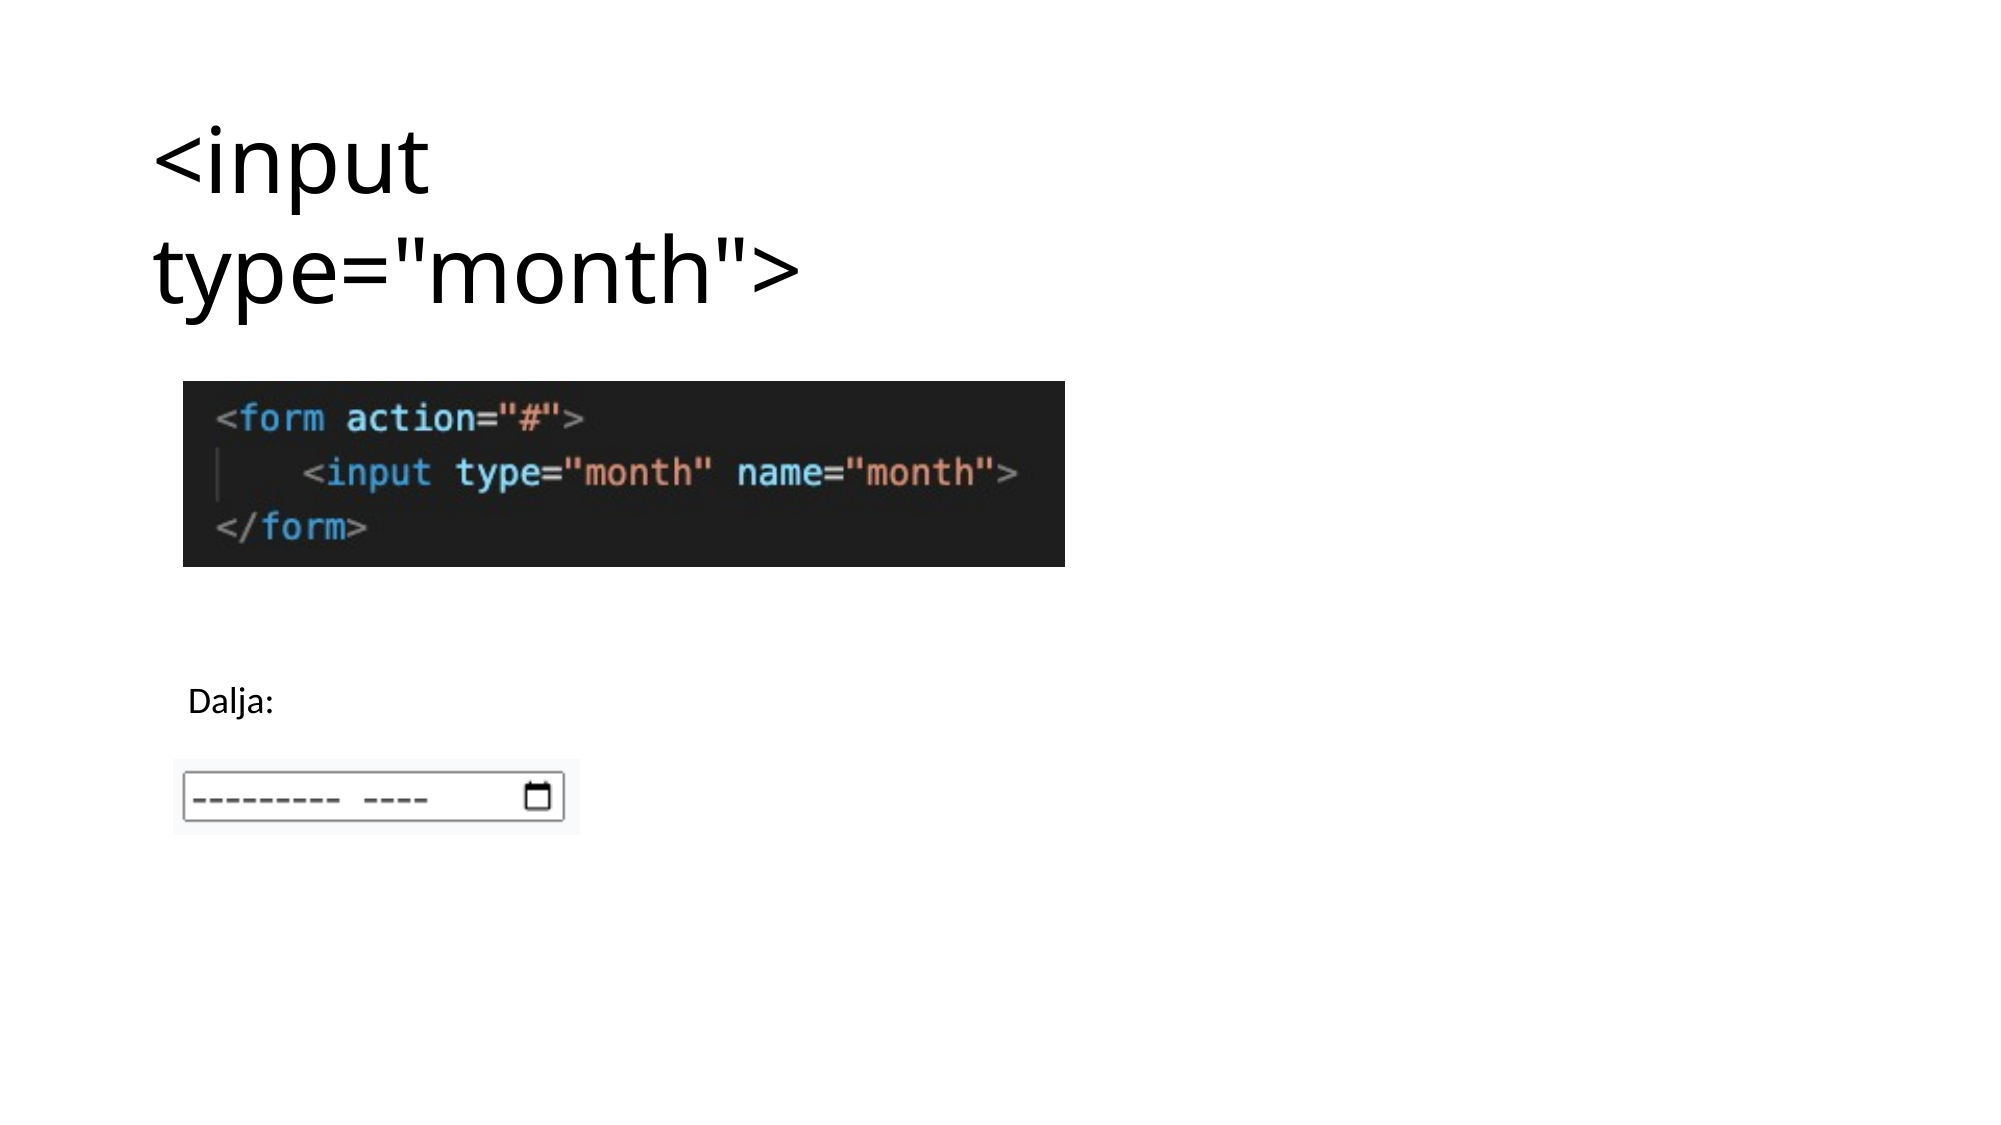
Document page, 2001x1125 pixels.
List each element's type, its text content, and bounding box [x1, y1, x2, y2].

picture [182, 381, 1065, 567]
title <input type="month"> [150, 100, 985, 323]
text_box Dalja: [186, 673, 277, 721]
picture [173, 758, 580, 835]
